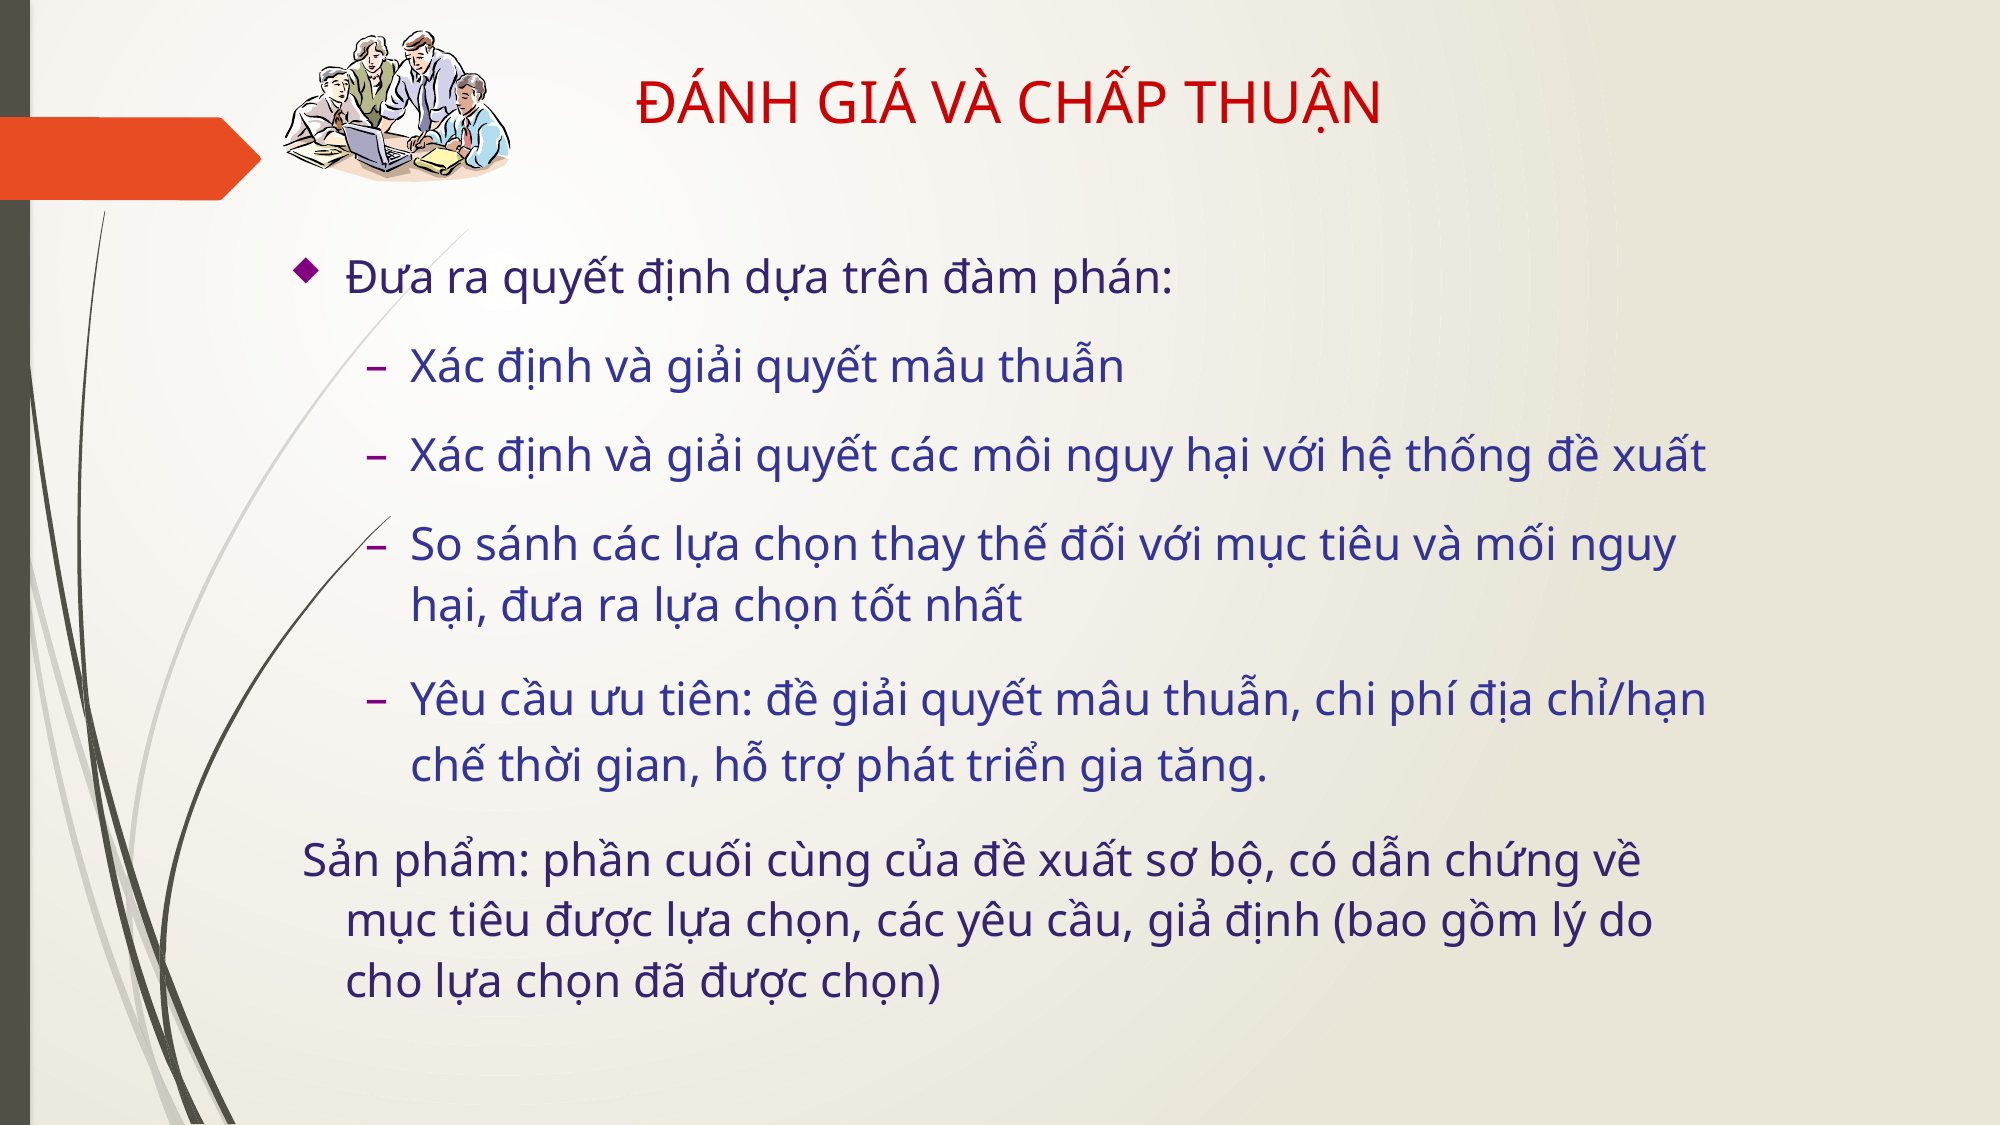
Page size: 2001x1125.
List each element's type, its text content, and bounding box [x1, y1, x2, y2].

text_box Đưa ra quyết định dựa trên đàm phán: Xác định và giải quyết mâu thuẫn Xác định và giải quyết các môi nguy hại với hệ thống đề xuất So sánh các lựa chọn thay thế đối với mục tiêu và mối nguy hại, đưa ra lựa chọn tốt nhất Yêu cầu ưu tiên: đề giải quyết mâu thuẫn, chi phí địa chỉ/hạn chế thời gian, hỗ trợ phát triển gia tăng. Sản phẩm: phần cuối cùng của đề xuất sơ bộ, có dẫn chứng về mục tiêu được lựa chọn, các yêu cầu, giả định (bao gồm lý do cho lựa chọn đã được chọn) [275, 230, 1730, 1013]
picture [279, 28, 513, 184]
text_box ĐÁNH GIÁ VÀ CHẤP THUẬN [518, 37, 1720, 163]
